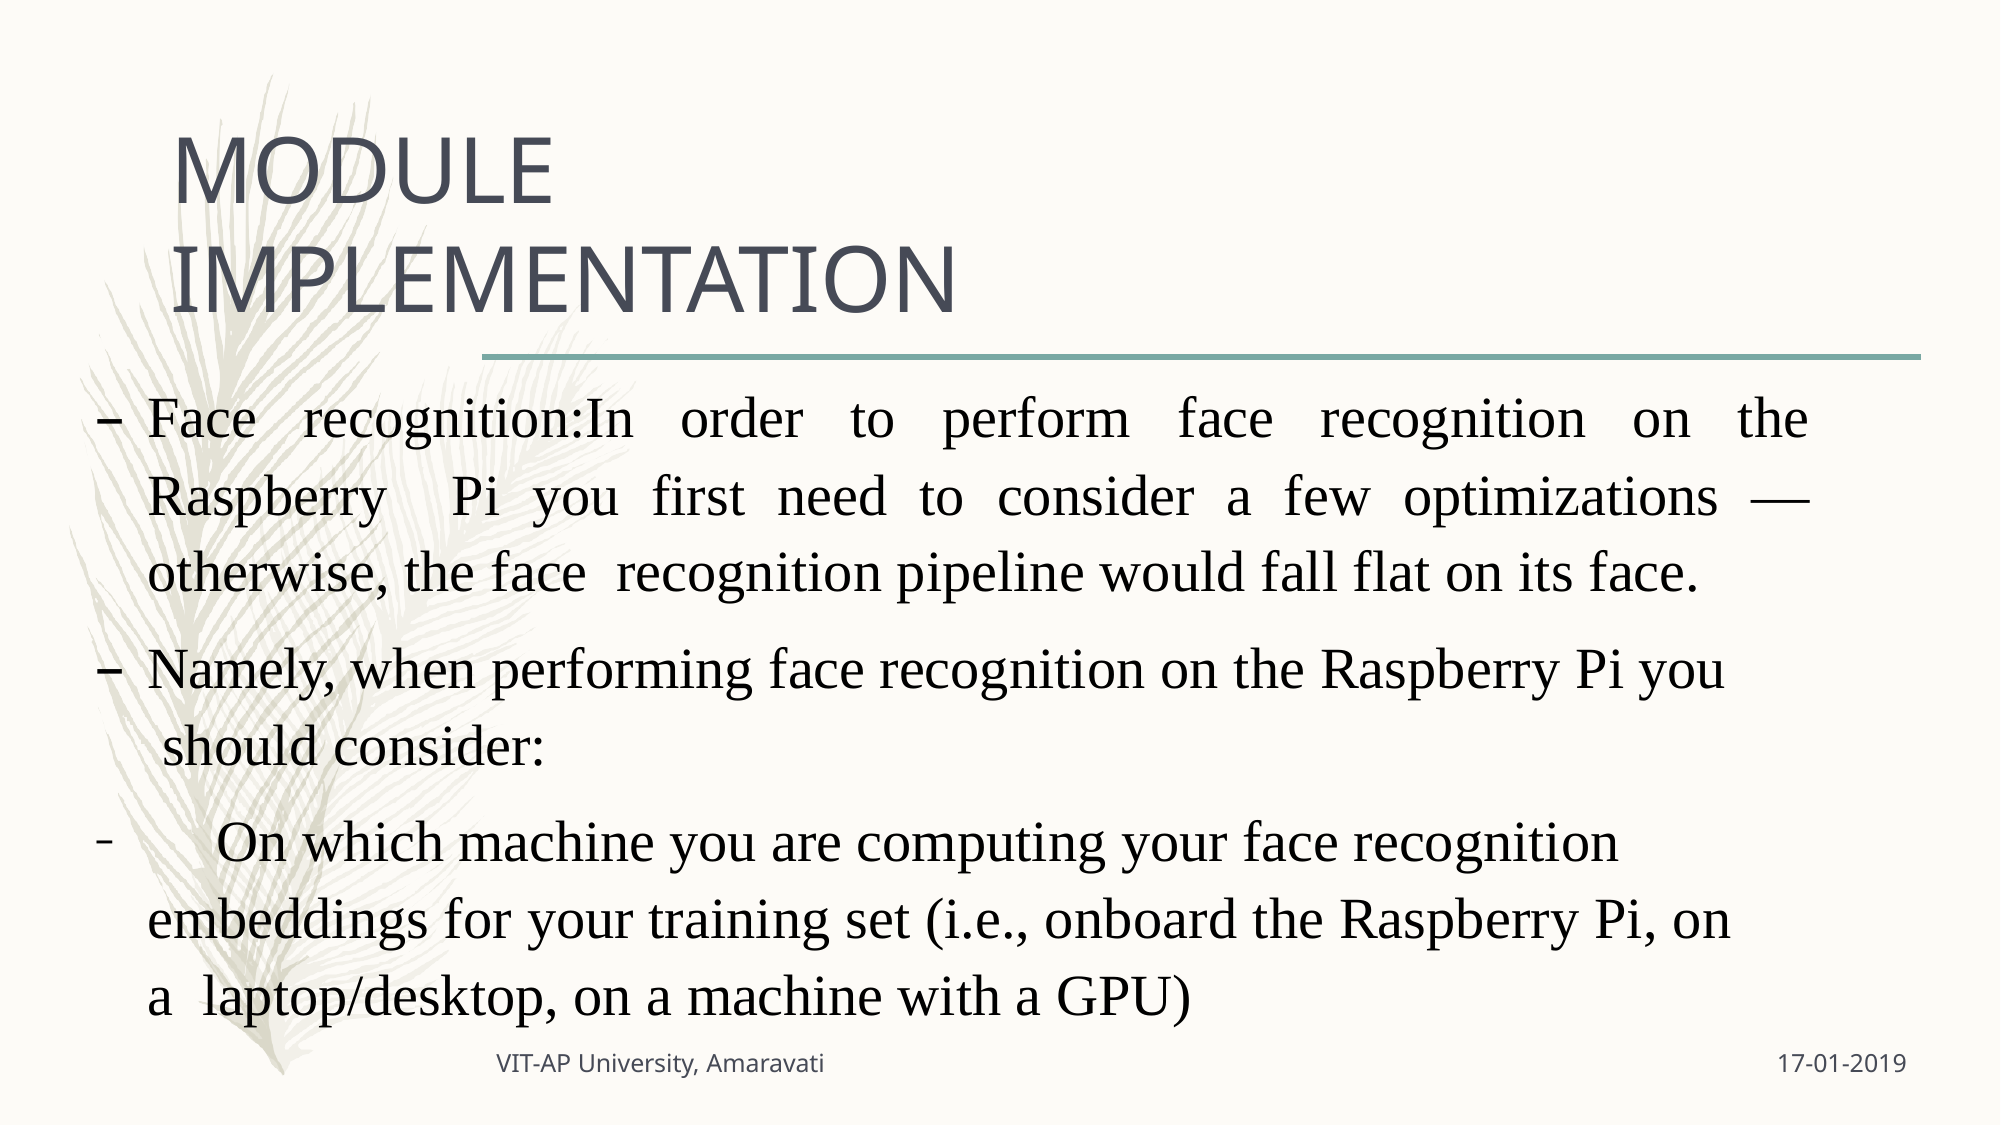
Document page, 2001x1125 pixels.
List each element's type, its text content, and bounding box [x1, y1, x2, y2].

title MODULE IMPLEMENTATION [167, 109, 1288, 332]
text_box 17-01-2019 [1774, 1046, 1909, 1078]
text_box [69, 72, 637, 1076]
footer VIT-AP University, Amaravati [494, 1046, 855, 1125]
text_box Face recognition:In order to perform face recognition on the Raspberry Pi you first need to consider a few optimizations — otherwise, the face recognition pipeline would fall flat on its face. Namely, when performing face recognition on the Raspberry Pi you should consider: On which machine you are computing your face recognition embeddings for your training set (i.e., onboard the Raspberry Pi, on a laptop/desktop, on a machine with a GPU) [92, 370, 1811, 1028]
